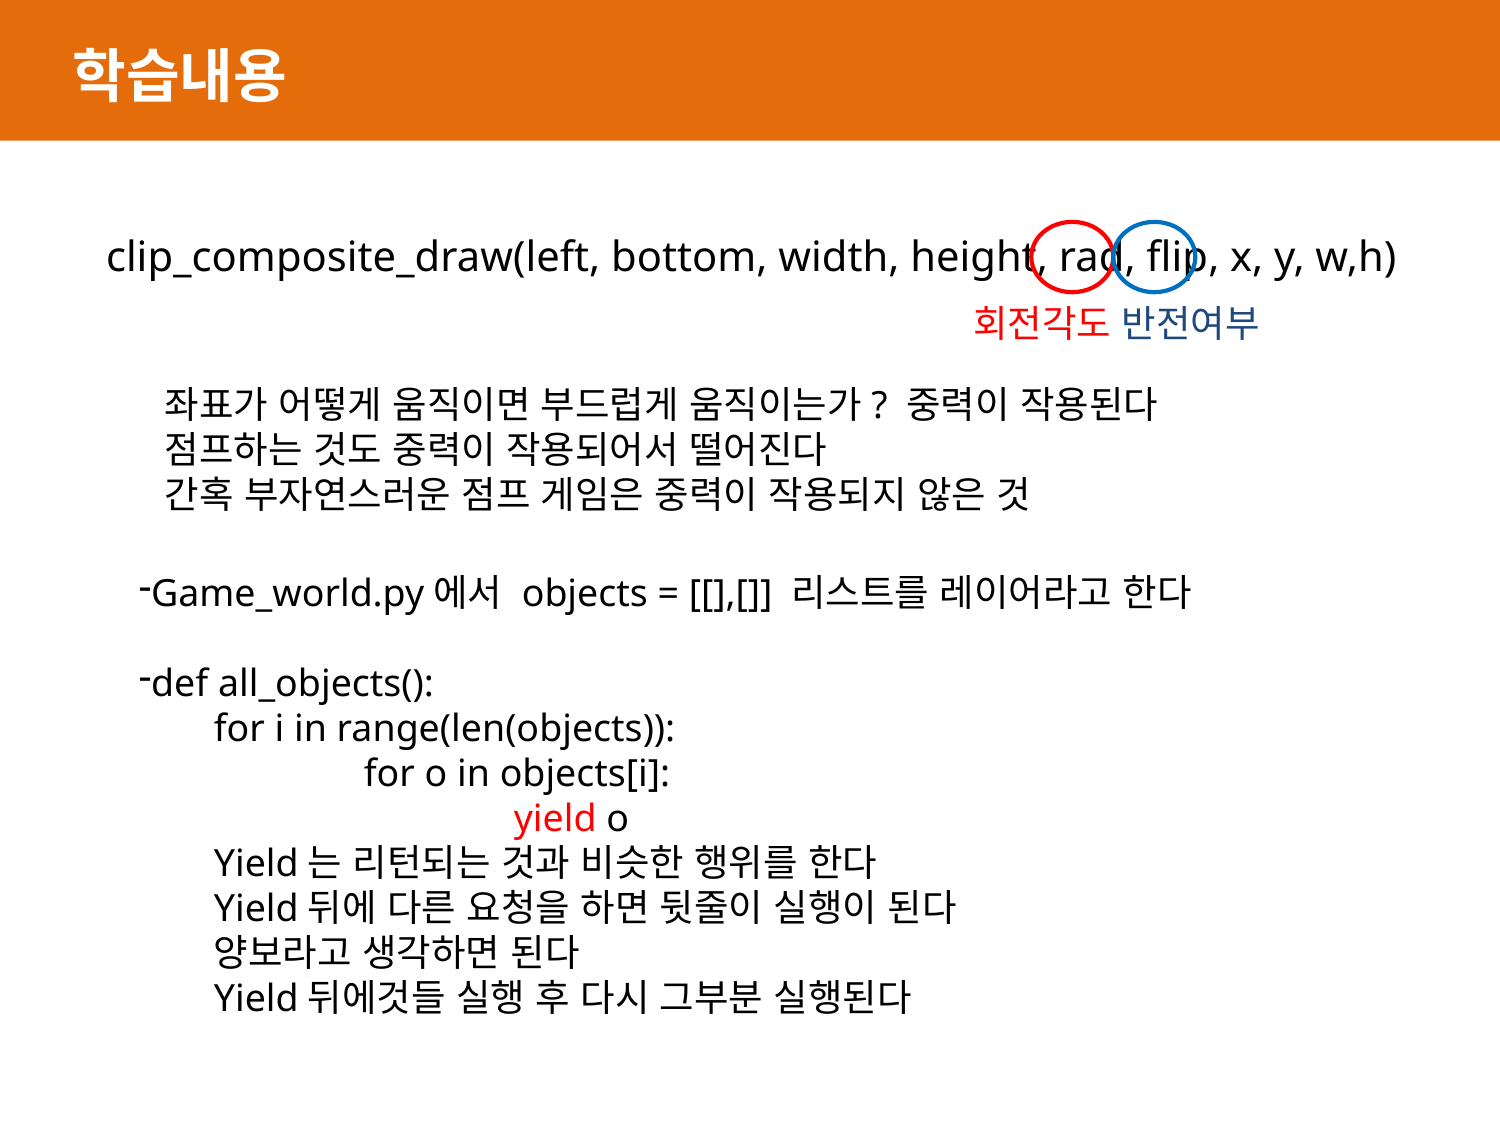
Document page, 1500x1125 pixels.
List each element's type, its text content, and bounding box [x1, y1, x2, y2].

text_box [0, 0, 1500, 143]
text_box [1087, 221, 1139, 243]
text_box 좌표가 어떻게 움직이면 부드럽게 움직이는가? 중력이 작용된다 점프하는 것도 중력이 작용되어서 떨어진다 간혹 부자연스러운 점프 게임은 중력이 작용되지 않은 것 [150, 374, 1174, 524]
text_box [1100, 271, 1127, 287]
text_box Game_world.py에서 objects = [[],[]] 리스트를 레이어라고 한다 def all_objects(): for i in range(len(objects)): for o in objects[i]: yield o Yield는 리턴되는 것과 비슷한 행위를 한다 Yield뒤에 다른 요청을 하면 뒷줄이 실행이 된다 양보라고 생각하면 된다 Yield뒤에것들 실행 후 다시 그부분 실행된다 [124, 561, 1207, 1027]
text_box clip_composite_draw(left, bottom, width, height, rad, flip, x, y, w,h) [91, 221, 1057, 287]
text_box clip_composite_draw(left, bottom, width, height, rad, flip, x, y, w,h) [1169, 221, 1412, 287]
text_box [1111, 219, 1198, 295]
text_box [1029, 219, 1113, 292]
text_box 학습내용 [57, 31, 302, 117]
text_box 회전각도 반전여부 [958, 292, 1275, 352]
